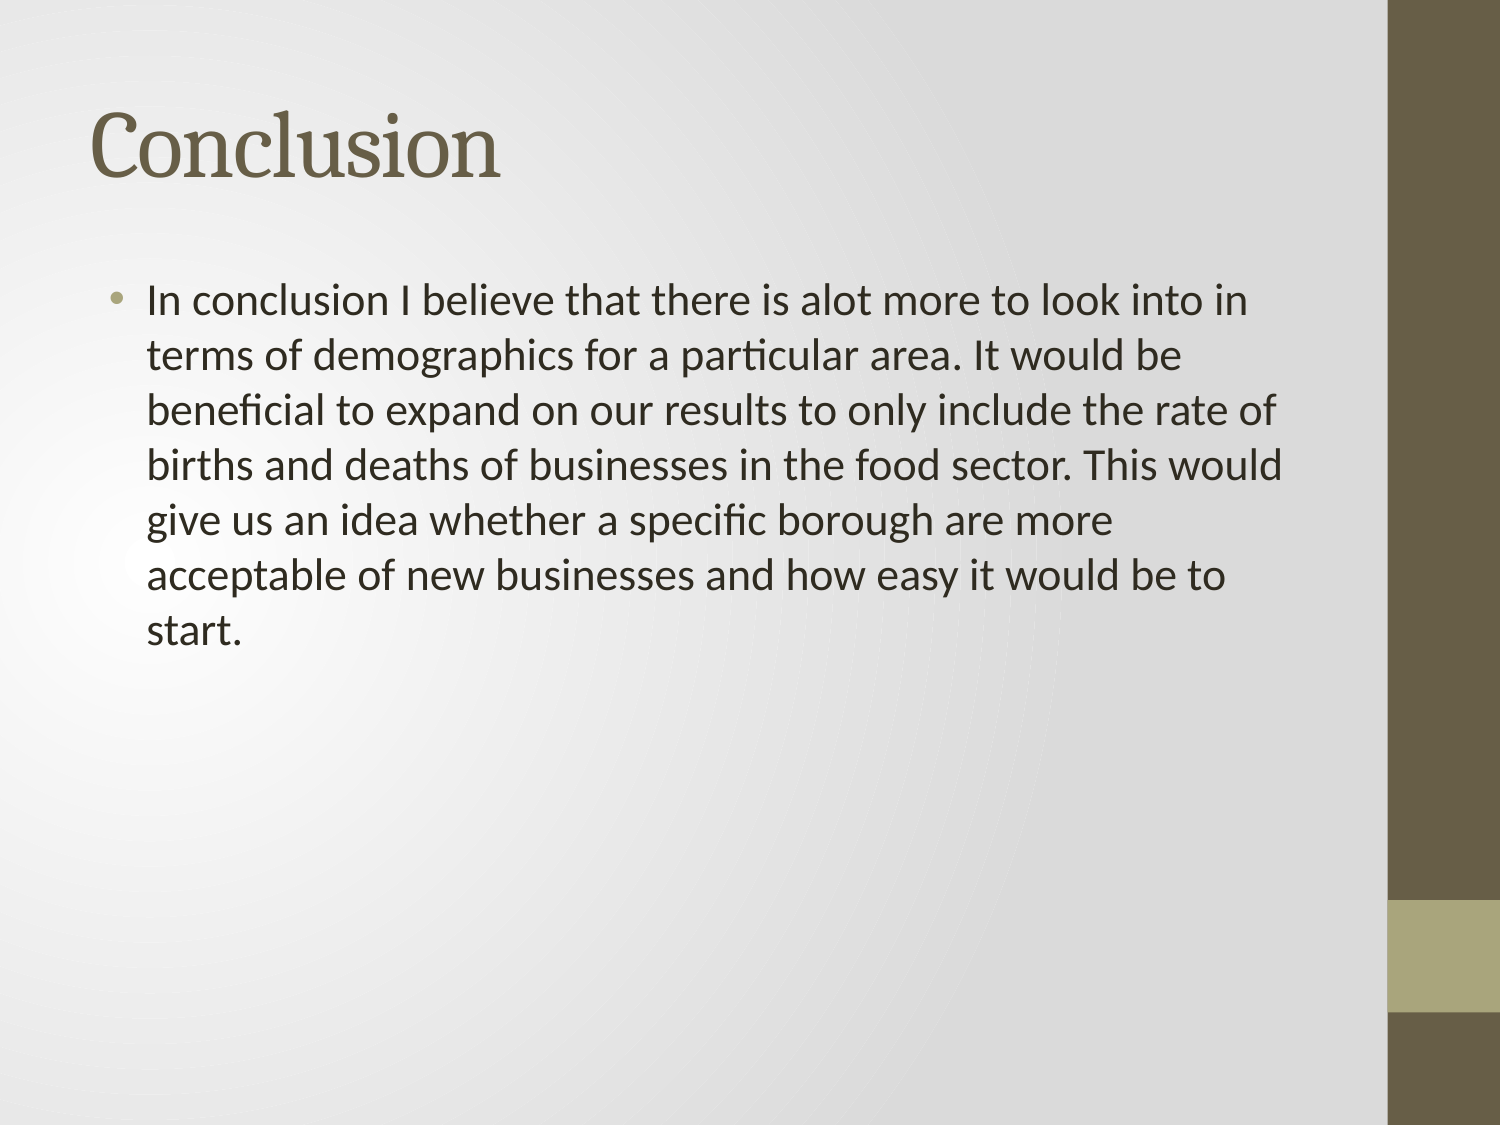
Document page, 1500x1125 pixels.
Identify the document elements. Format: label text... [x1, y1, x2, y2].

title Conclusion [75, 45, 1325, 233]
list In conclusion I believe that there is alot more to look into in terms of demographics for a particular area. It would be beneficial to expand on our results to only include the rate of births and deaths of businesses in the food sector. This would give us an idea whether a specific borough are more acceptable of new businesses and how easy it would be to start. [75, 262, 1325, 1050]
